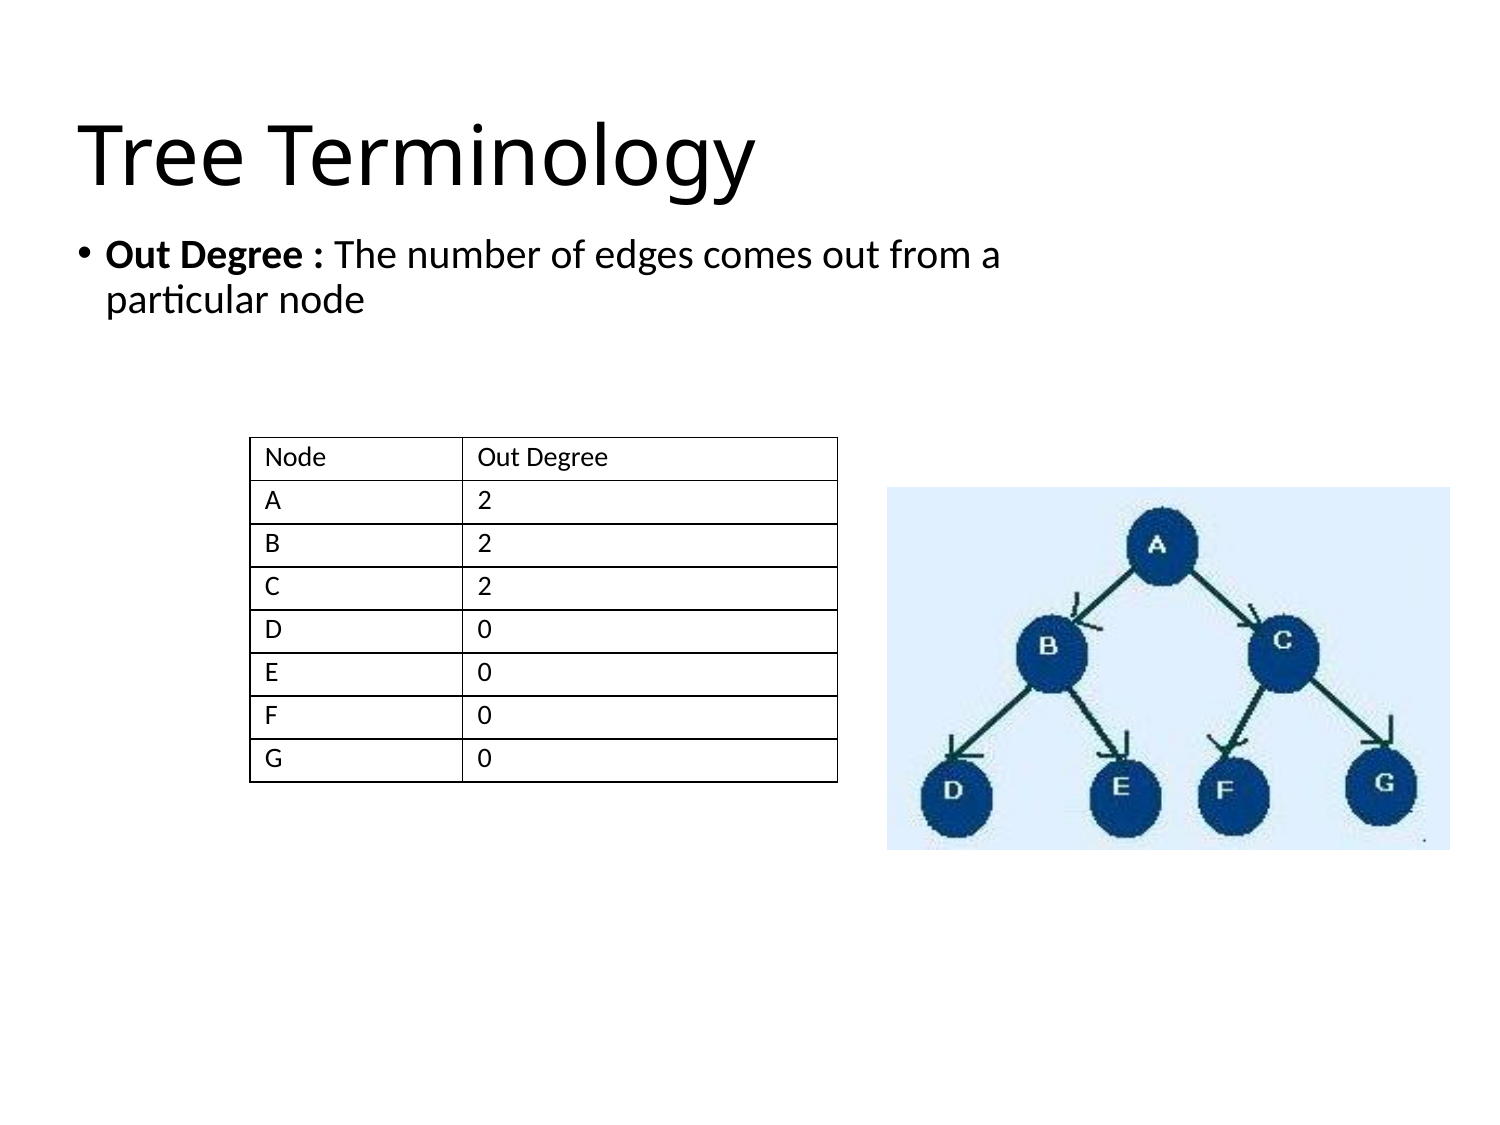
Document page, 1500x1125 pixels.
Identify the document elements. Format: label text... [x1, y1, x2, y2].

table_cell C [251, 568, 462, 609]
table_cell 2 [463, 481, 837, 523]
table_cell A [251, 481, 462, 523]
title Tree Terminology [62, 125, 1413, 193]
table_cell 0 [463, 654, 837, 695]
list Out Degree : The number of edges comes out from a particular node [62, 224, 1100, 988]
table_cell E [251, 654, 462, 695]
table_cell 0 [463, 697, 837, 738]
table_cell 2 [463, 525, 837, 566]
table_cell 0 [463, 740, 837, 781]
table_cell G [251, 740, 462, 781]
table_cell F [251, 697, 462, 738]
table_cell 2 [463, 568, 837, 609]
table_header Node [251, 438, 462, 480]
picture [887, 487, 1450, 850]
table_cell 0 [463, 611, 837, 652]
table_cell B [251, 525, 462, 566]
table_cell D [251, 611, 462, 652]
table_header Out Degree [463, 438, 837, 480]
